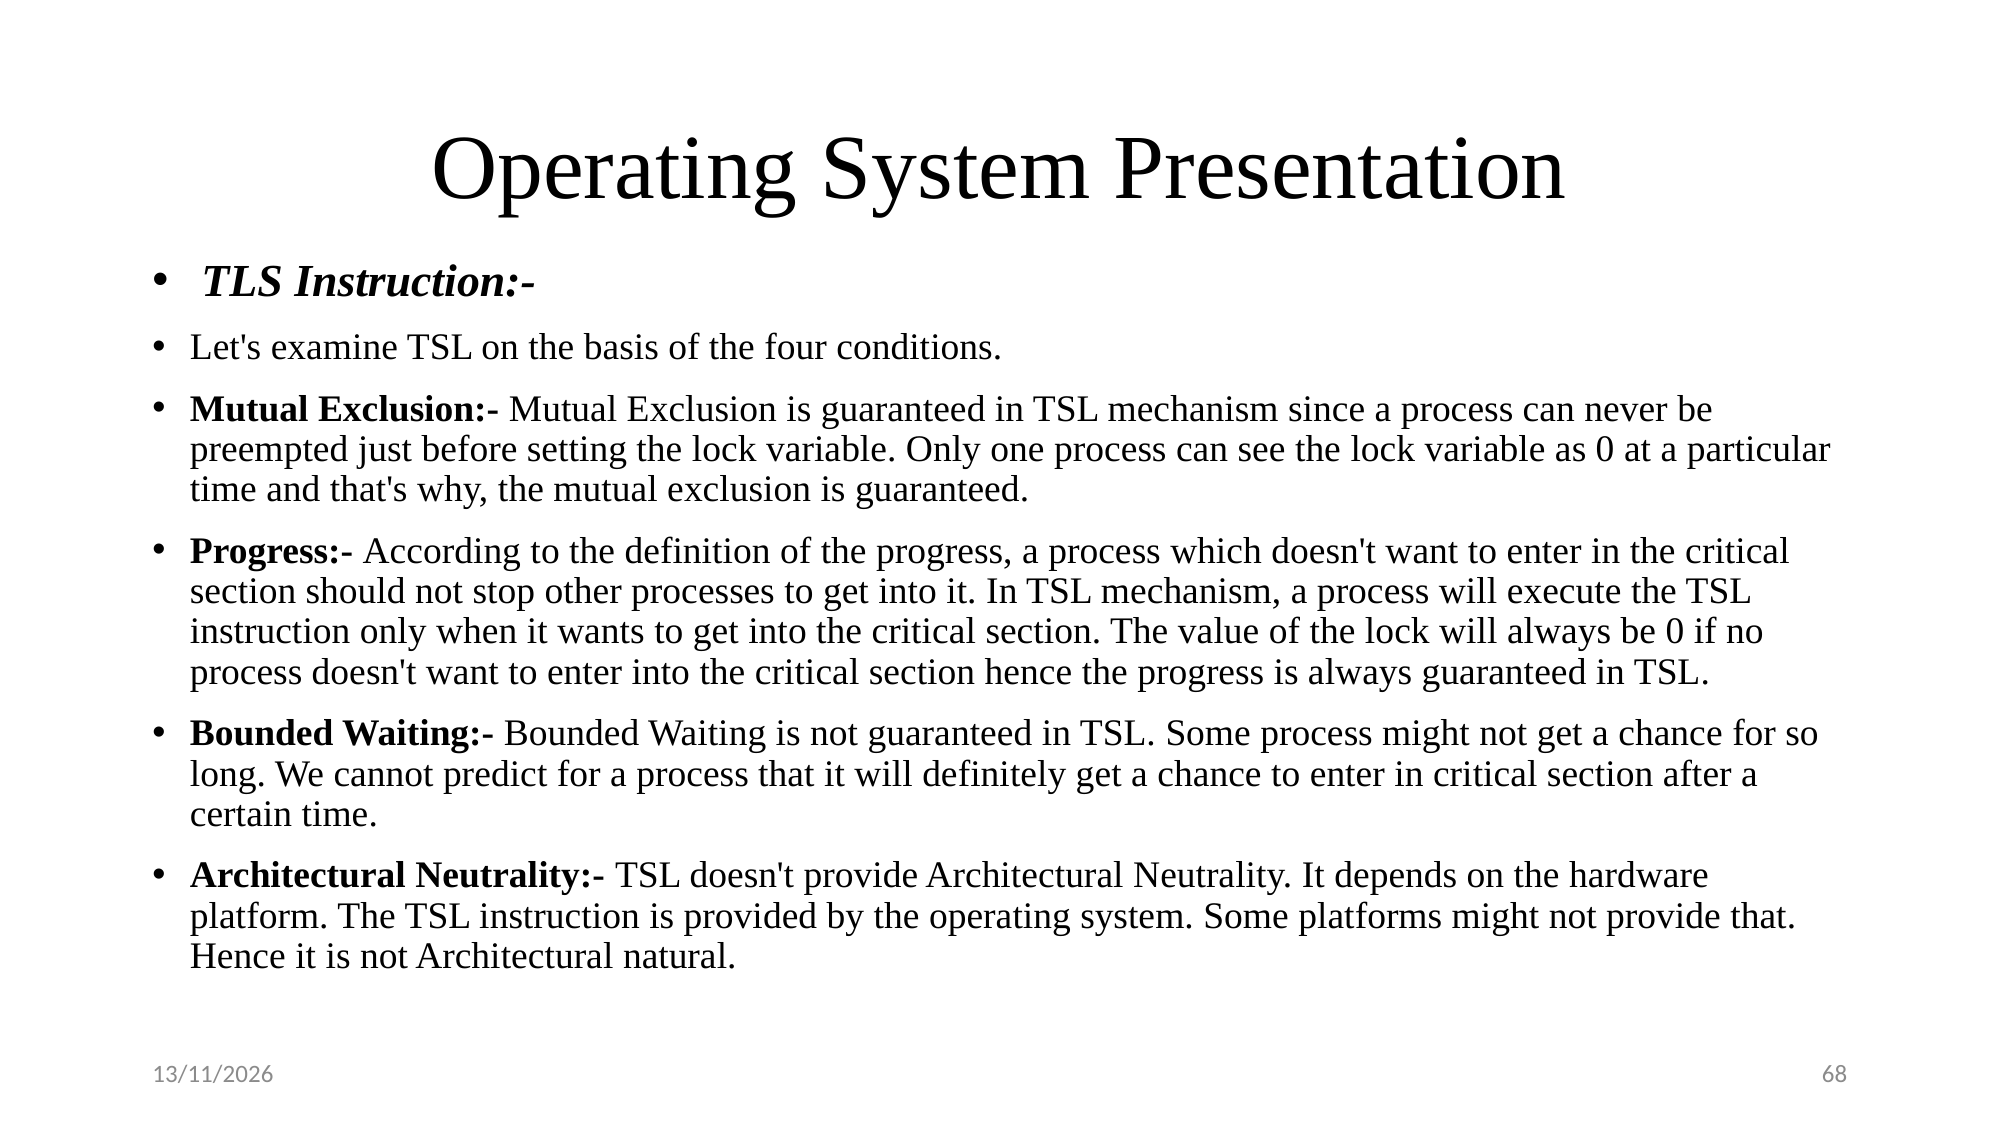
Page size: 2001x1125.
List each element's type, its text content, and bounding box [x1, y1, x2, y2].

list TLS Instruction:- Let's examine TSL on the basis of the four conditions. Mutual Exclusion:- Mutual Exclusion is guaranteed in TSL mechanism since a process can never be preempted just before setting the lock variable. Only one process can see the lock variable as 0 at a particular time and that's why, the mutual exclusion is guaranteed. Progress:- According to the definition of the progress, a process which doesn't want to enter in the critical section should not stop other processes to get into it. In TSL mechanism, a process will execute the TSL instruction only when it wants to get into the critical section. The value of the lock will always be 0 if no process doesn't want to enter into the critical section hence the progress is always guaranteed in TSL. Bounded Waiting:- Bounded Waiting is not guaranteed in TSL. Some process might not get a chance for so long. We cannot predict for a process that it will definitely get a chance to enter in critical section after a certain time. Architectural Neutrality:- TSL doesn't provide Architectural Neutrality. It depends on the hardware platform. The TSL instruction is provided by the operating system. Some platforms might not provide that. Hence it is not Architectural natural. [137, 249, 1863, 964]
title Operating System Presentation [137, 59, 1863, 249]
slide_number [137, 1042, 588, 1103]
slide_number 68 [1412, 1042, 1863, 1103]
